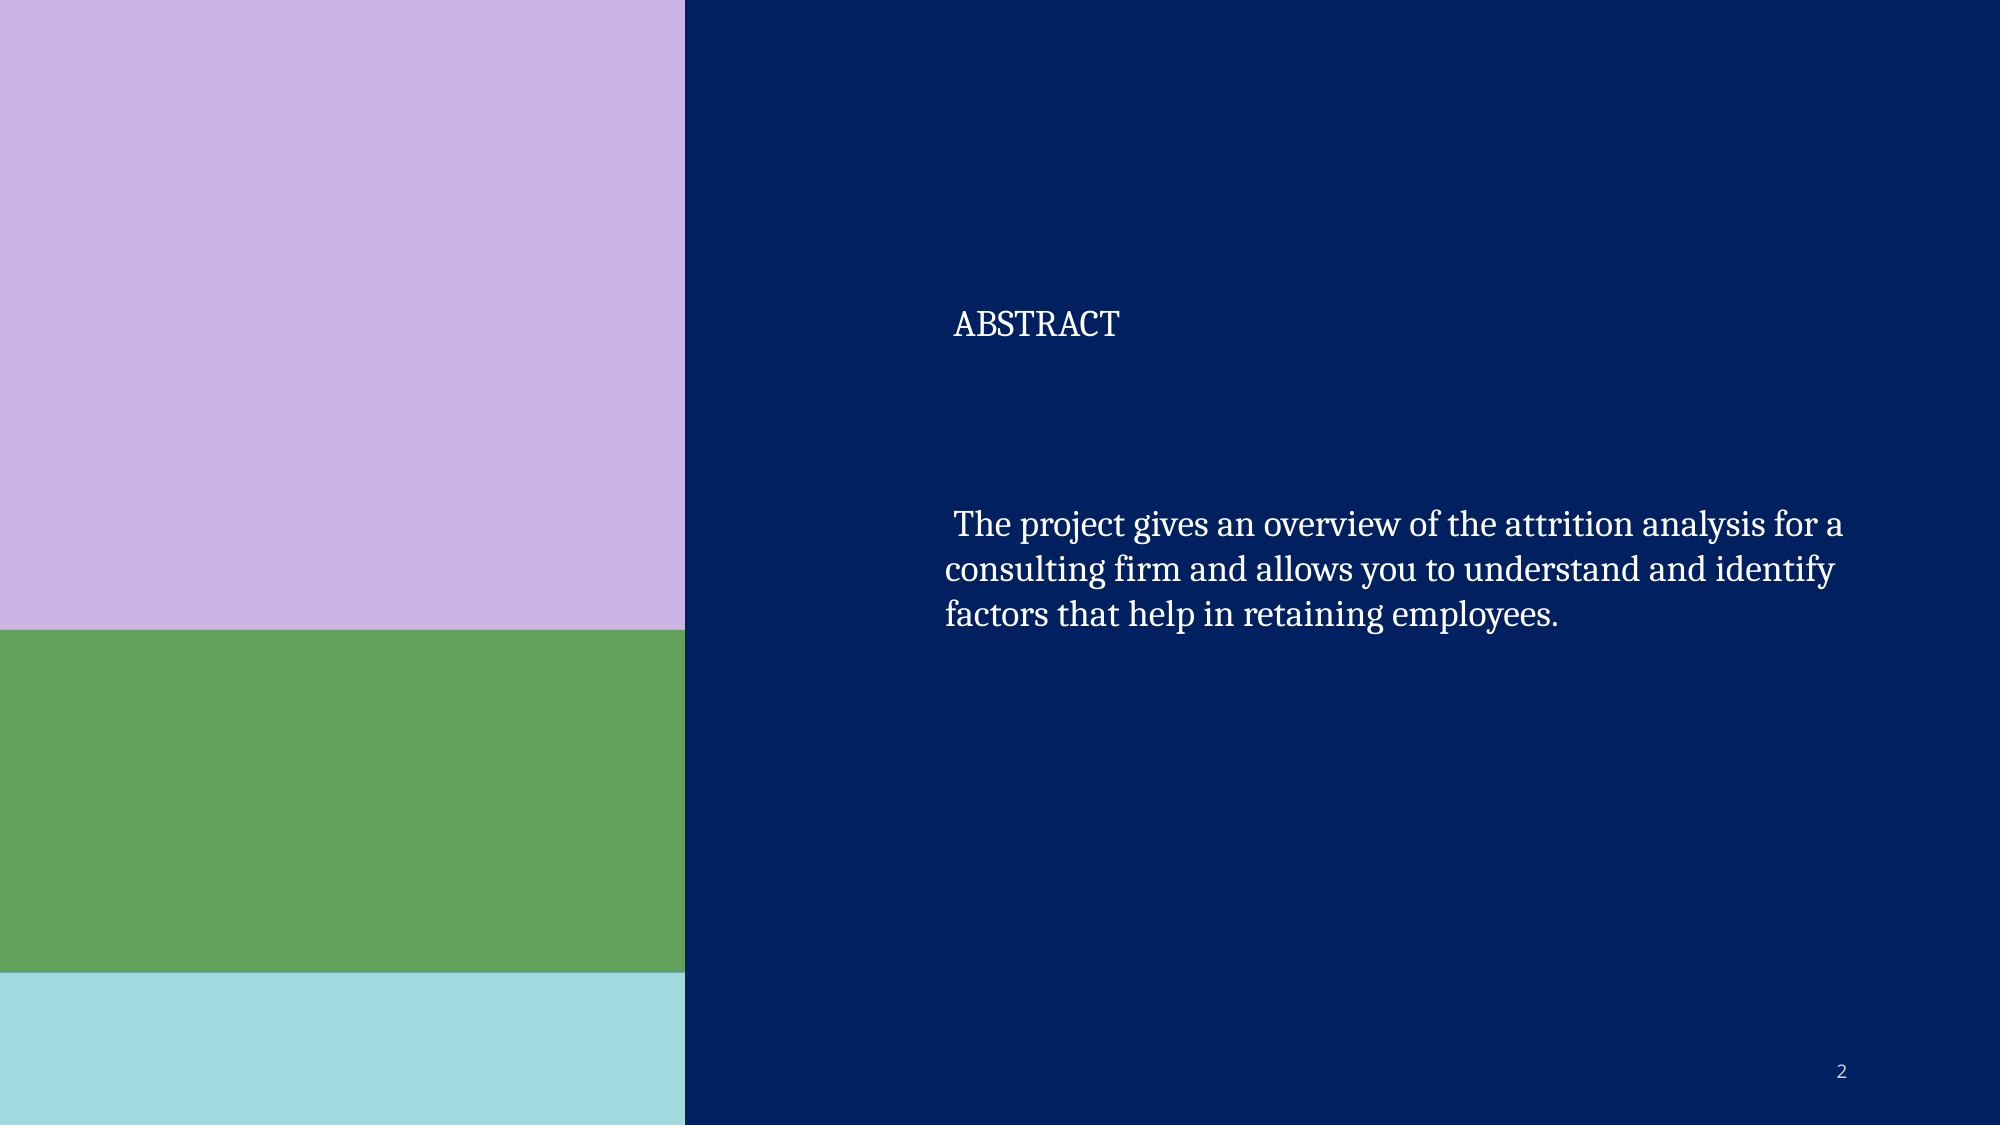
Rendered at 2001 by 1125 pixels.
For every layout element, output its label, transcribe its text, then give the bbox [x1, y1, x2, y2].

slide_number 2 [1412, 1042, 1863, 1103]
list The project gives an overview of the attrition analysis for a consulting firm and allows you to understand and identify factors that help in retaining employees. [930, 425, 1863, 948]
title ABSTRACT [930, 134, 1863, 353]
